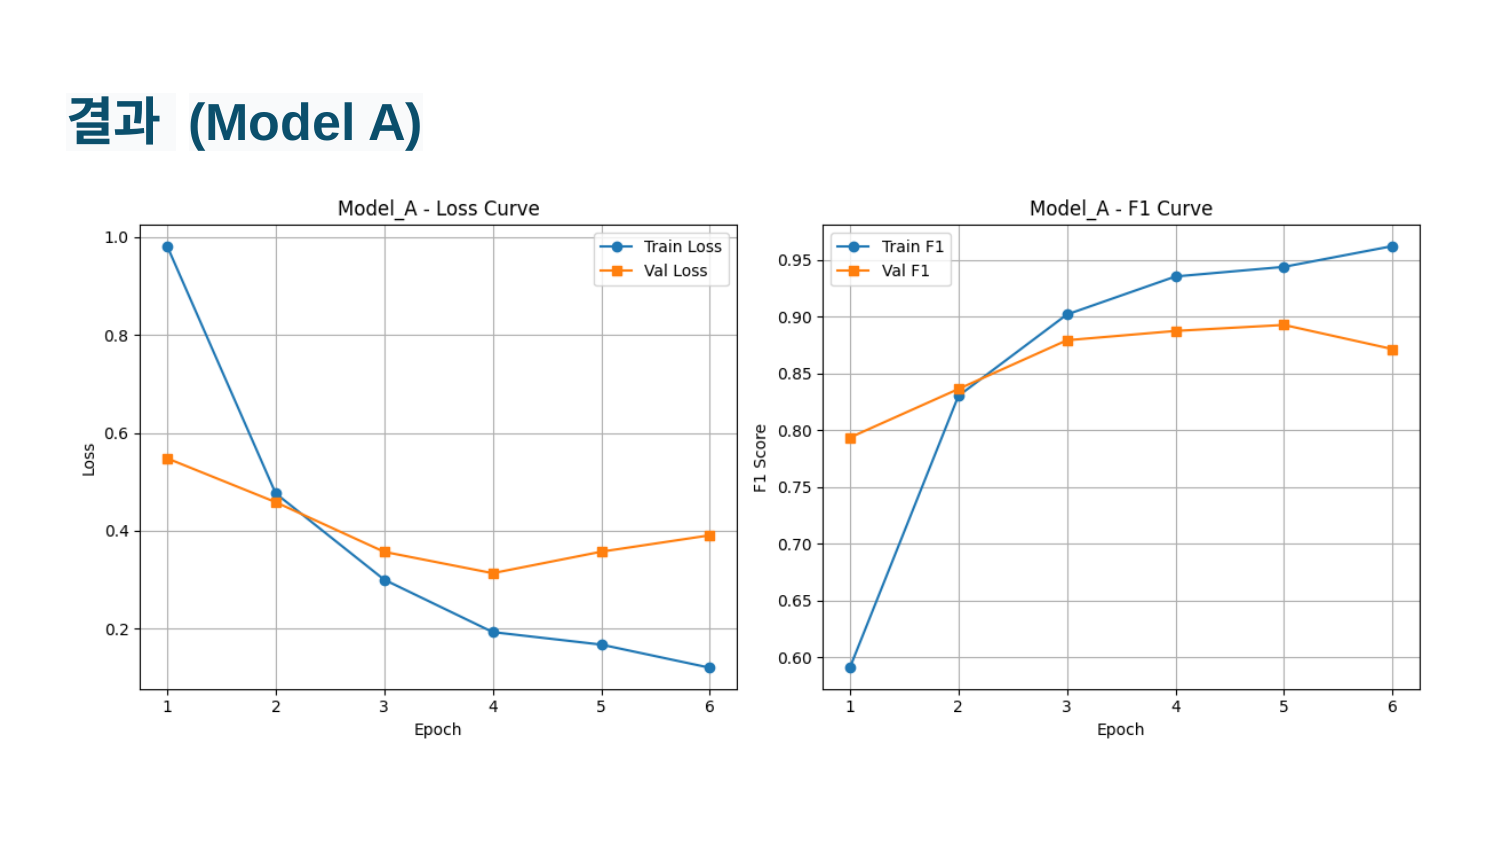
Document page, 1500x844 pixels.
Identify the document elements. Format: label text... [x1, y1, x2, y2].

picture [69, 188, 1431, 750]
title 결과 (Model A) [51, 72, 1449, 167]
